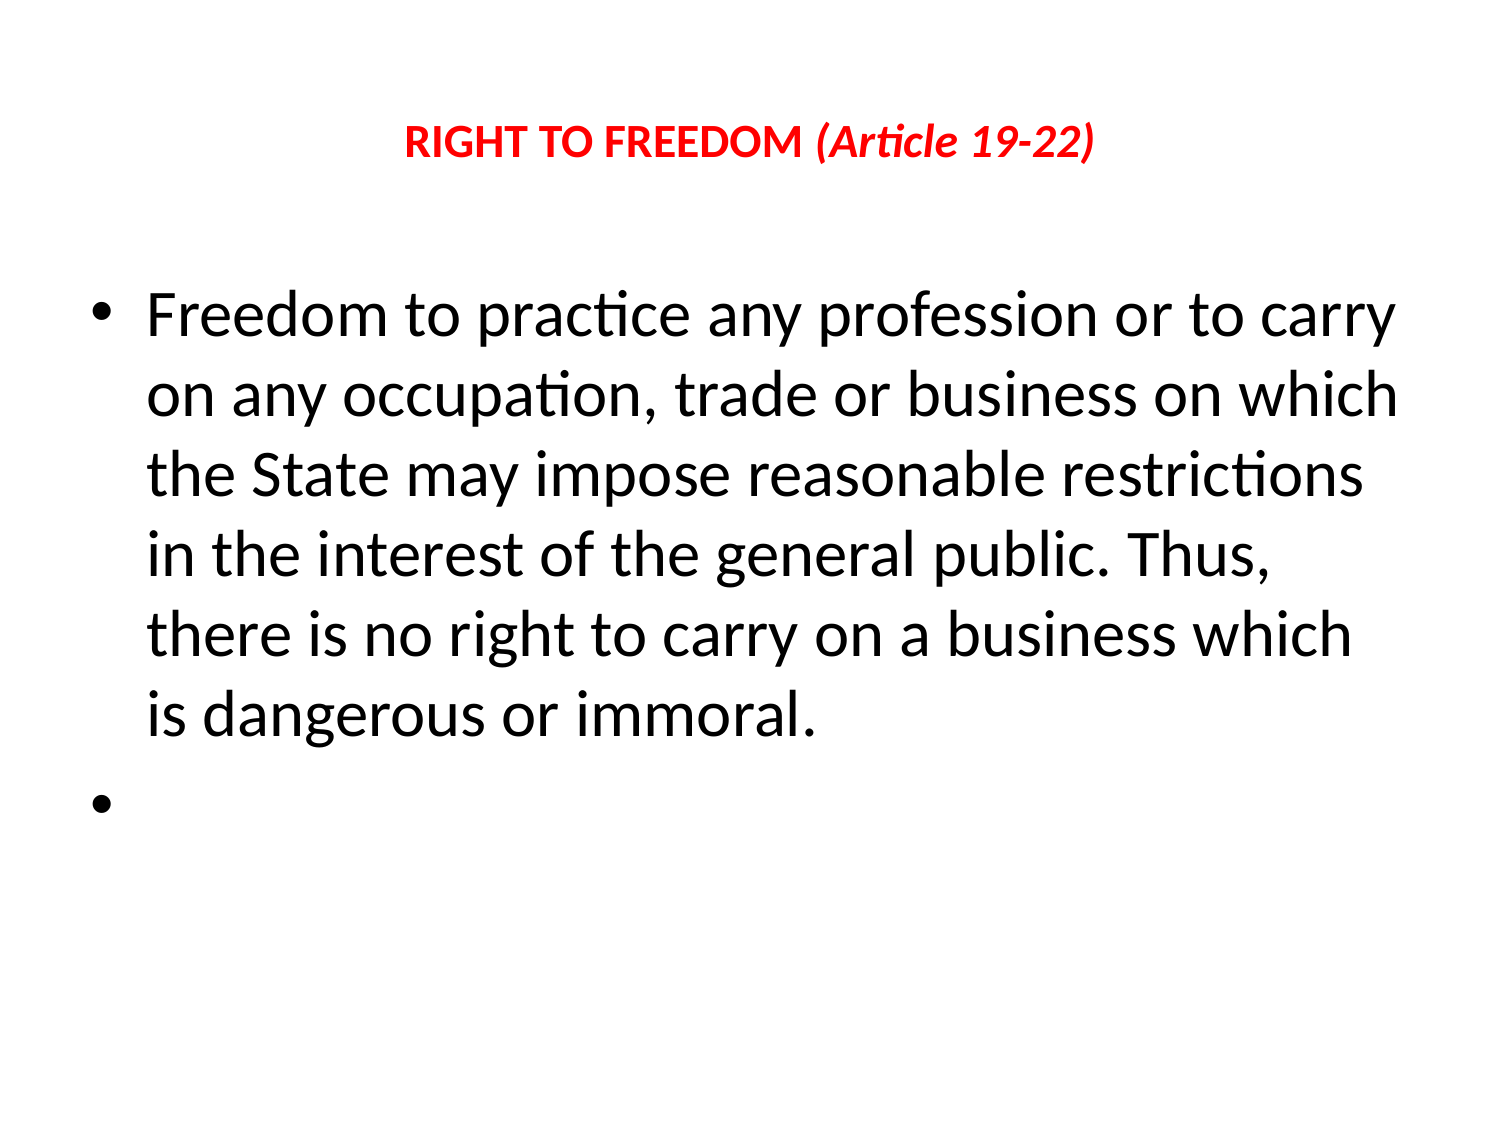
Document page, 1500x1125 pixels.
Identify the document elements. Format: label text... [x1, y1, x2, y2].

title RIGHT TO FREEDOM (Article 19-22) [75, 45, 1425, 233]
list Freedom to practice any profession or to carry on any occupation, trade or business on which the State may impose reasonable restrictions in the interest of the general public. Thus, there is no right to carry on a business which is dangerous or immoral. [75, 262, 1425, 1005]
